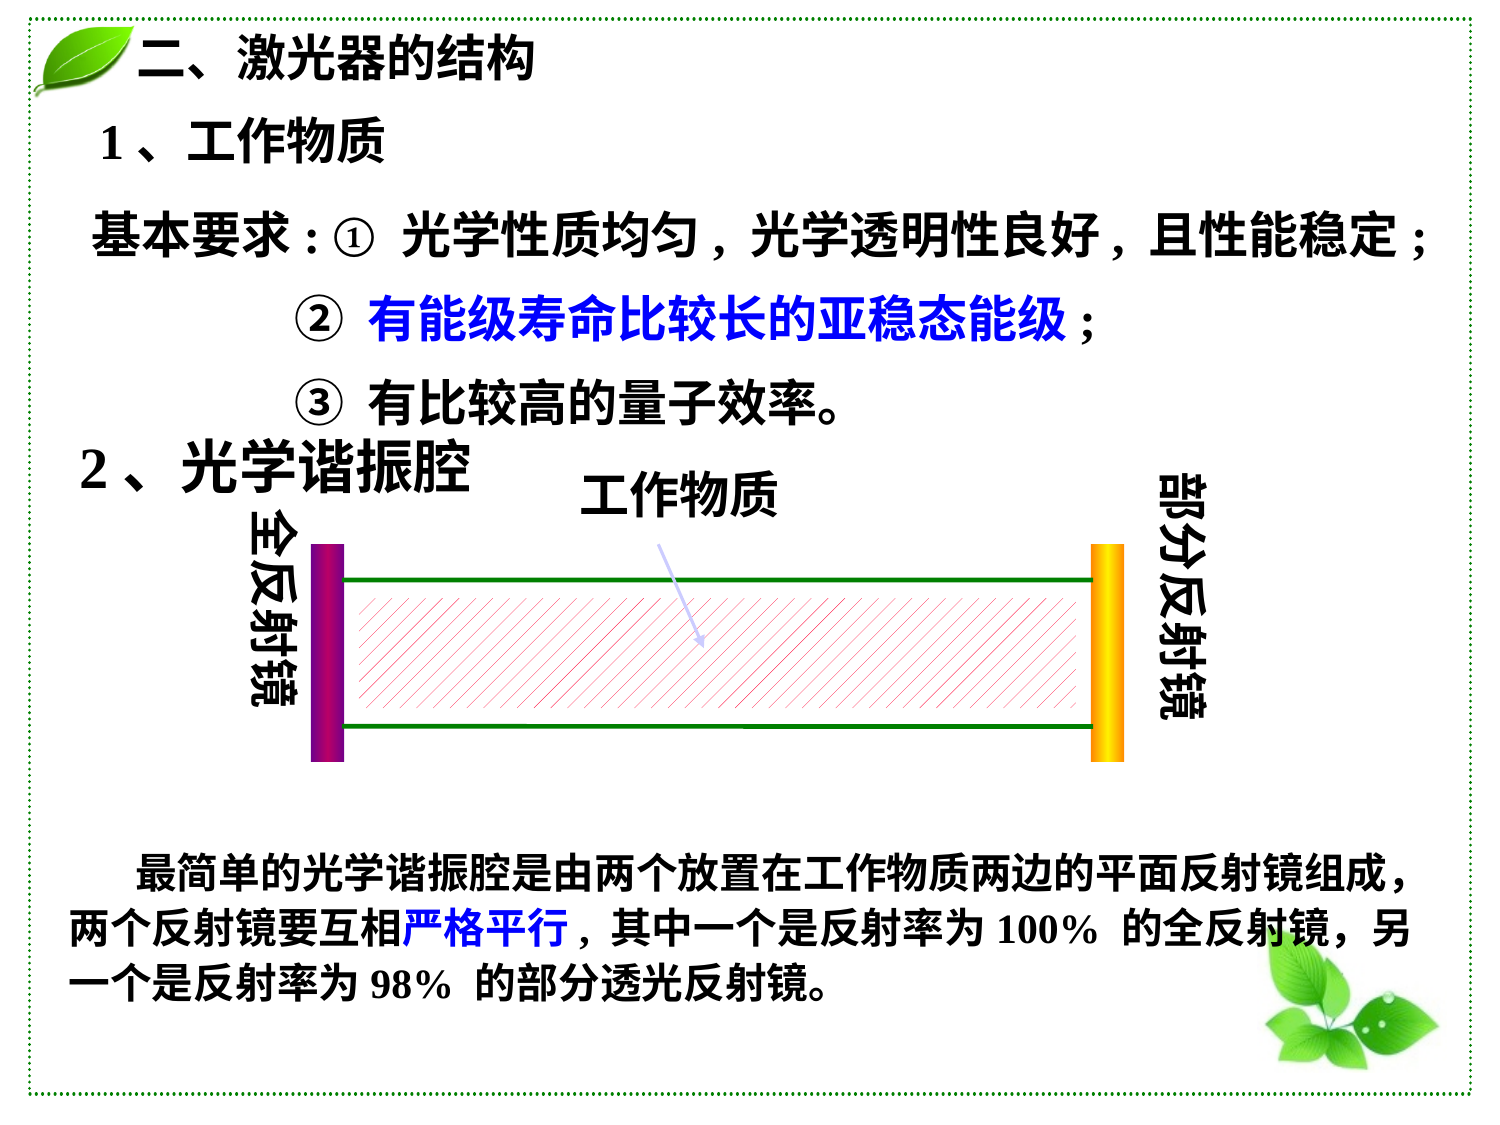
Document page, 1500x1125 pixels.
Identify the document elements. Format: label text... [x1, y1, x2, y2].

text_box 2、光学谐振腔 [64, 432, 542, 508]
text_box 1、工作物质 [84, 101, 402, 172]
text_box 基本要求: ① 光学性质均匀, 光学透明性良好, 且性能稳定; ② 有能级寿命比较长的亚稳态能级; ③ 有比较高的量子效率。 [76, 172, 1447, 440]
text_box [221, 455, 1223, 799]
picture [1257, 1015, 1447, 1073]
picture [29, 18, 136, 100]
text_box 最简单的光学谐振腔是由两个放置在工作物质两边的平面反射镜组成，两个反射镜要互相严格平行, 其中一个是反射率为100% 的全反射镜，另一个是反射率为98% 的部分透光反射镜。 [53, 834, 1447, 1015]
text_box 二、激光器的结构 [120, 18, 552, 94]
